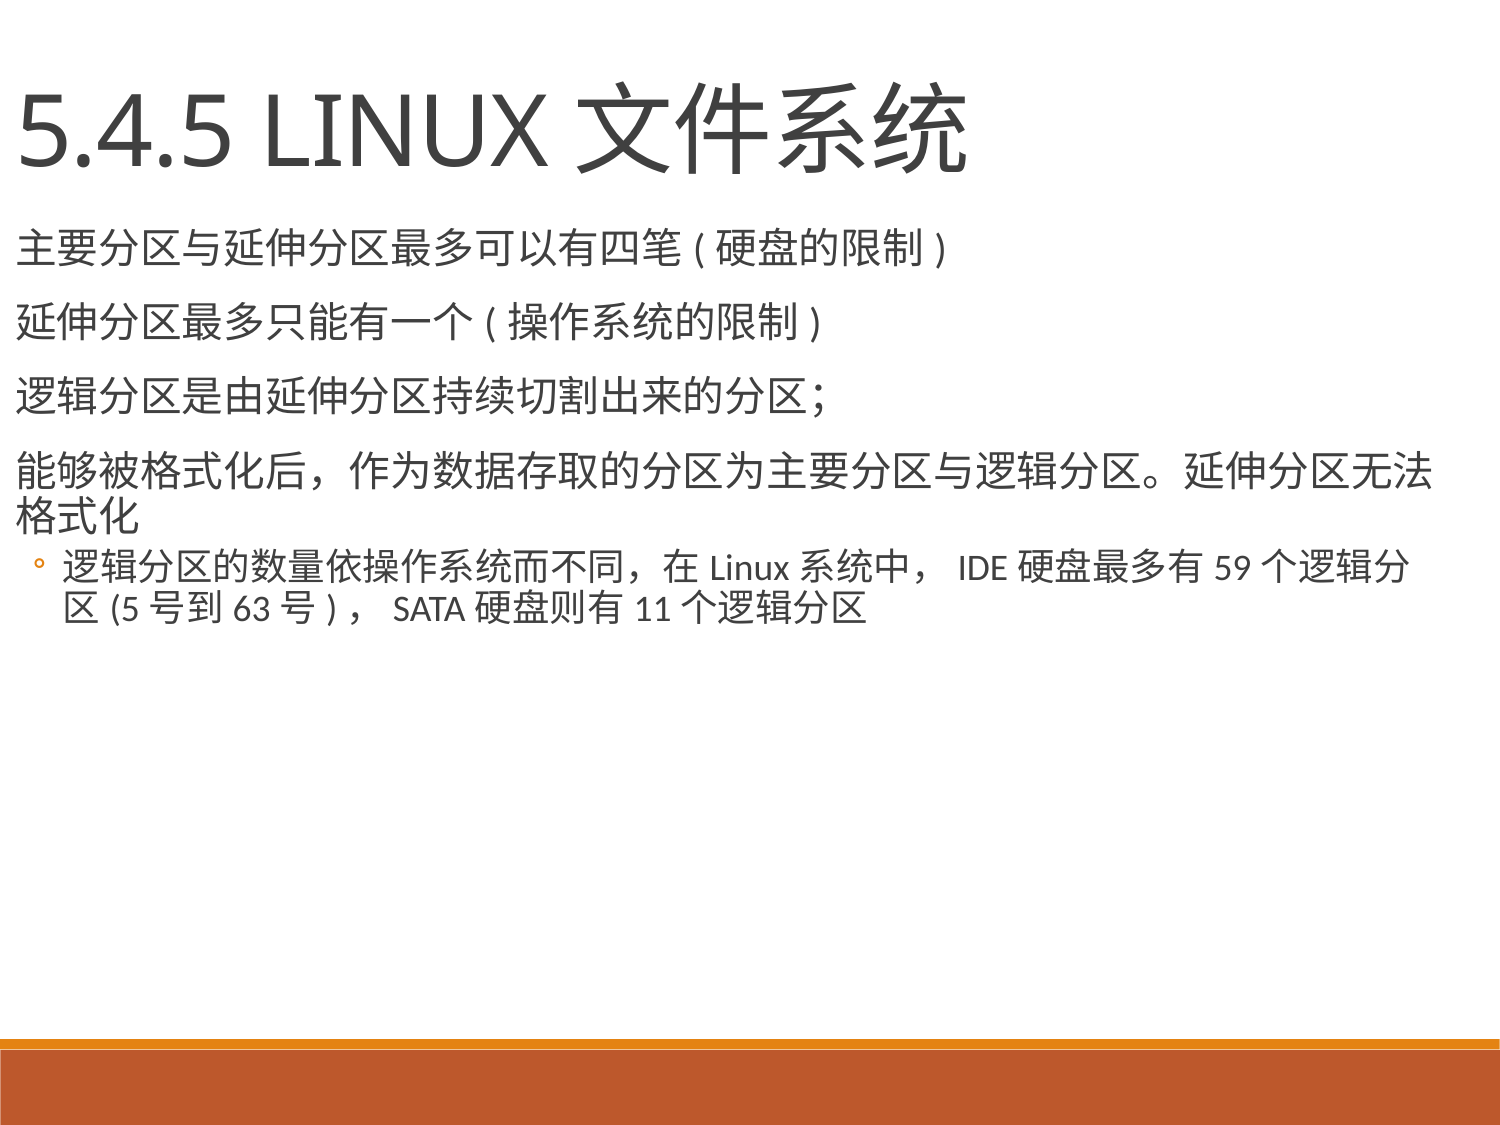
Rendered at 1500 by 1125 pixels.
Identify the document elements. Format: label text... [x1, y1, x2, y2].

title 5.4.5 LINUX文件系统 [0, 7, 1471, 195]
list 主要分区与延伸分区最多可以有四笔(硬盘的限制) 延伸分区最多只能有一个(操作系统的限制) 逻辑分区是由延伸分区持续切割出来的分区； 能够被格式化后，作为数据存取的分区为主要分区与逻辑分区。延伸分区无法格式化 逻辑分区的数量依操作系统而不同，在Linux系统中，IDE硬盘最多有59个逻辑分区(5号到63号)，SATA硬盘则有11个逻辑分区 [0, 220, 1442, 1005]
